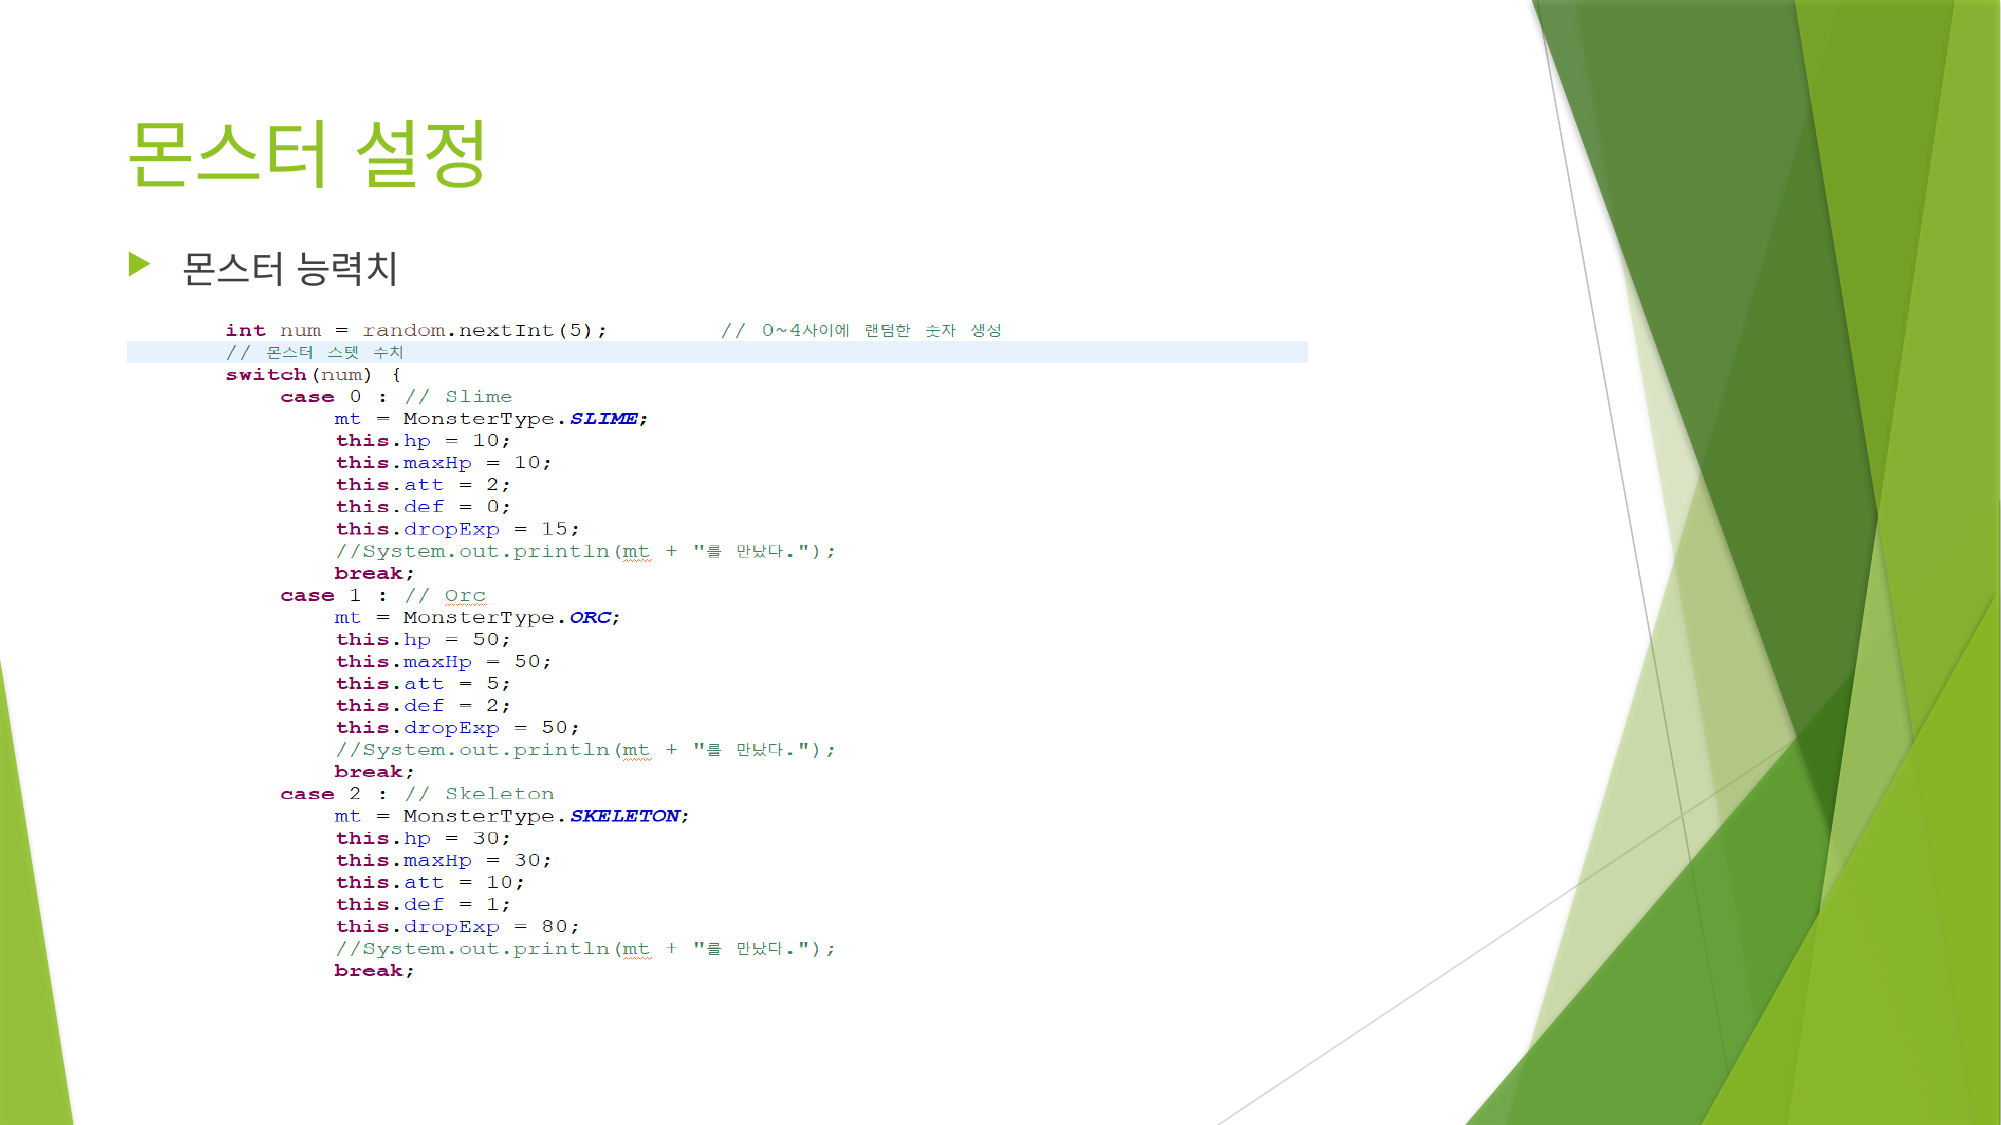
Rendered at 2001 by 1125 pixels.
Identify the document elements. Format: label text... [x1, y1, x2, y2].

picture [126, 316, 1308, 982]
list 몬스터 능력치 [111, 238, 1522, 330]
title 몬스터 설정 [111, 99, 1522, 238]
